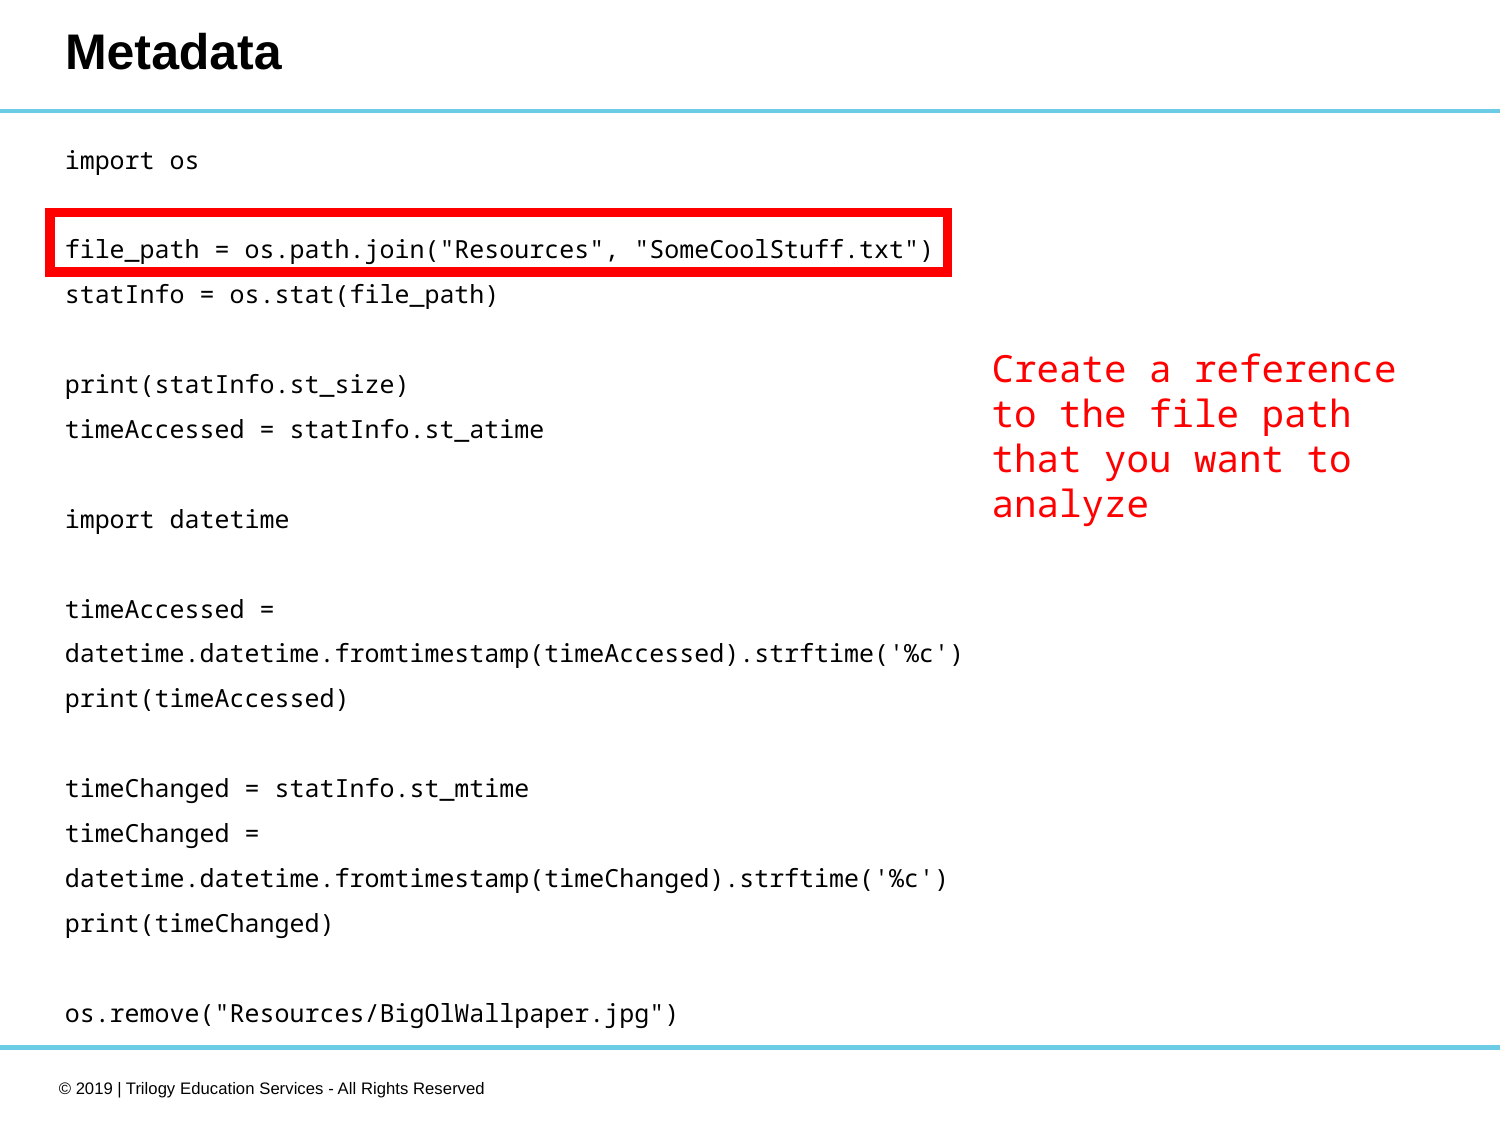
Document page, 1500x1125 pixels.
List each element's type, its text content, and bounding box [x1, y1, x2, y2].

text_box Create a reference to the file path that you want to analyze [976, 337, 1452, 533]
text_box import os file_path = os.path.join("Resources", "SomeCoolStuff.txt") statInfo = os.stat(file_path) print(statInfo.st_size) timeAccessed = statInfo.st_atime import datetime timeAccessed = datetime.datetime.fromtimestamp(timeAccessed).strftime('%c') print(timeAccessed) timeChanged = statInfo.st_mtime timeChanged = datetime.datetime.fromtimestamp(timeChanged).strftime('%c') print(timeChanged) os.remove("Resources/BigOlWallpaper.jpg") [49, 121, 1013, 1035]
text_box [49, 211, 948, 273]
title Metadata [50, 0, 948, 108]
